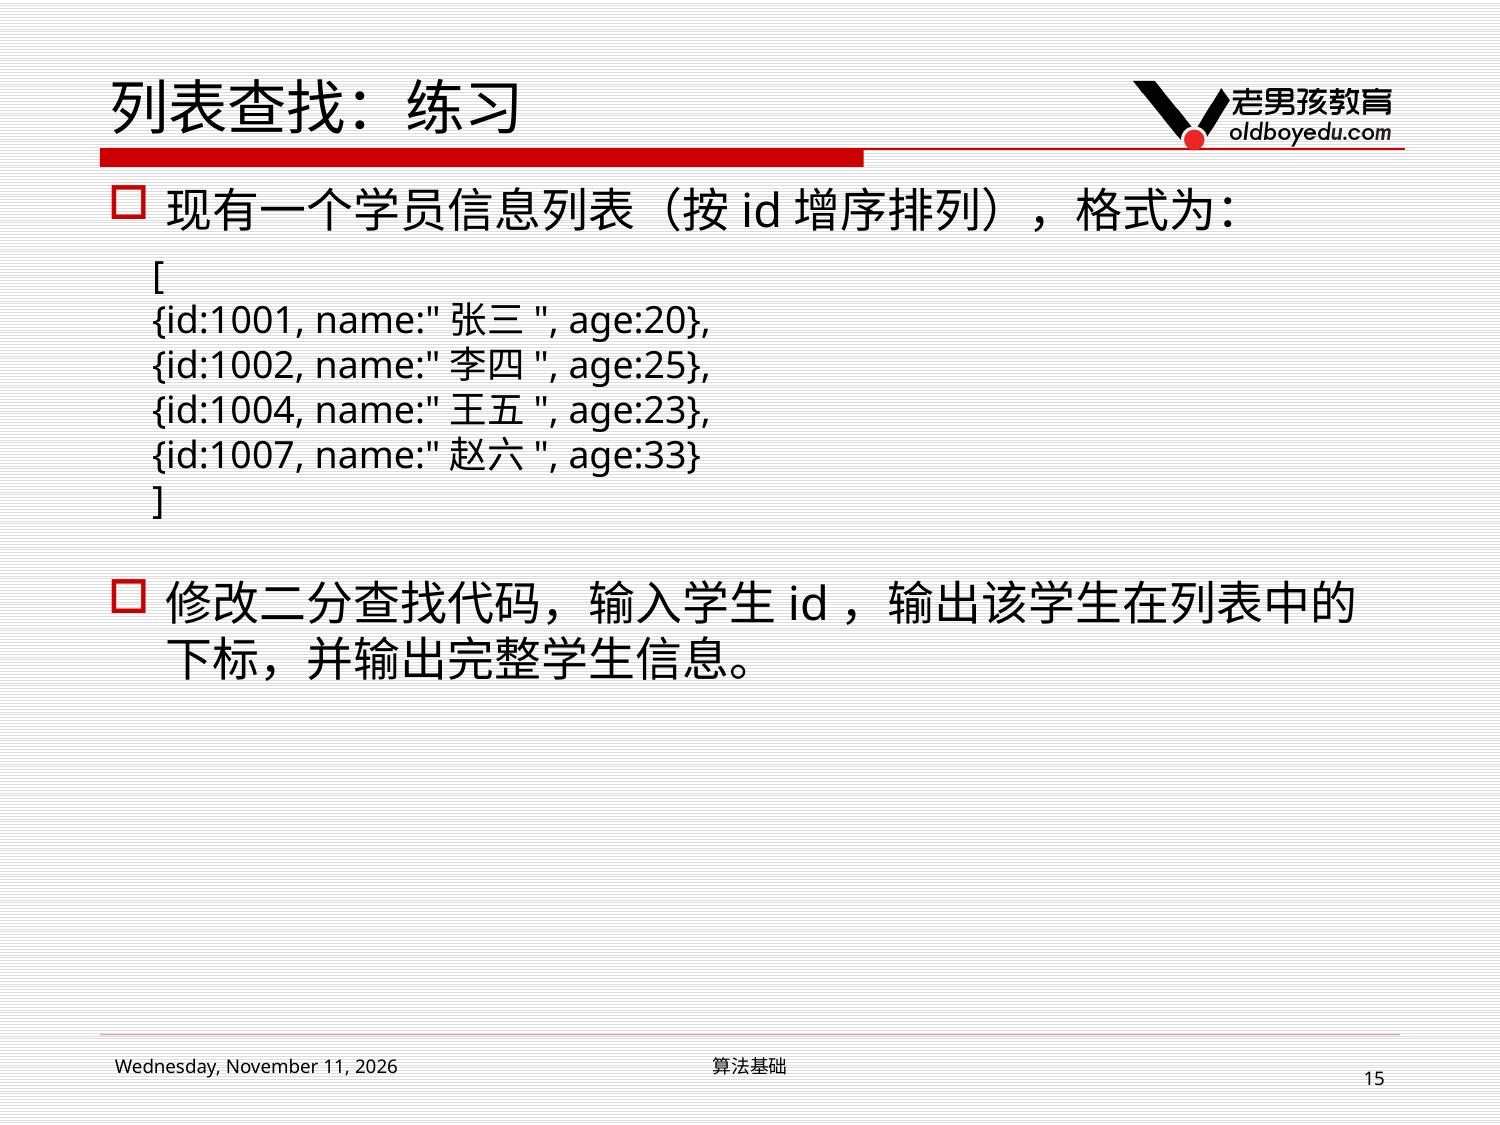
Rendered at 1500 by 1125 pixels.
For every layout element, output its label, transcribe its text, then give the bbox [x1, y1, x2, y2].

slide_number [99, 1046, 425, 1103]
title 列表查找：练习 [94, 50, 1407, 149]
text_box [ {id:1001, name:"张三", age:20}, {id:1002, name:"李四", age:25}, {id:1004, name:"王五", age:23}, {id:1007, name:"赵六", age:33} ] [137, 244, 888, 529]
slide_number 15 [1074, 1058, 1400, 1103]
list 现有一个学员信息列表（按id增序排列），格式为： 修改二分查找代码，输入学生id，输出该学生在列表中的下标，并输出完整学生信息。 [92, 172, 1406, 988]
footer 算法基础 [512, 1046, 988, 1103]
